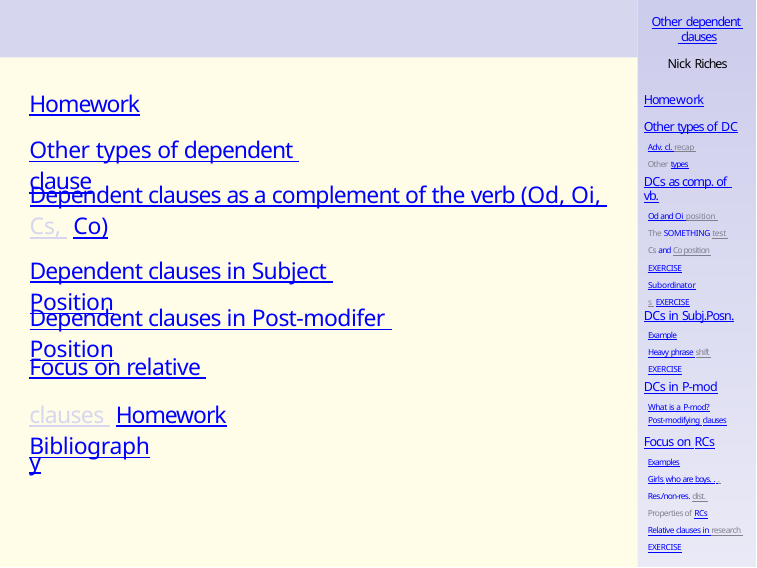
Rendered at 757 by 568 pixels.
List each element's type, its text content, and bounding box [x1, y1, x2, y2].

text_box Homework [641, 90, 705, 107]
text_box Dependent clauses as a complement of the verb (Od, Oi, Cs, Co) [27, 178, 611, 244]
text_box Focus on RCs Examples Girls who are boys. . . Res./non-res. dist. Properties of RCs Relative clauses in research EXERCISE Homework 50 / 51 [641, 437, 751, 568]
text_box Post-modifying clauses [646, 415, 735, 427]
picture [637, 0, 756, 567]
text_box Bibliography [27, 439, 151, 464]
text_box Dependent clauses in Subject Position [27, 254, 394, 301]
text_box DCs in P-mod What is a P-mod? [641, 368, 726, 414]
text_box DCs in Subj.Posn. Example Heavy phrase shift EXERCISE [641, 296, 747, 376]
text_box Other types of DC Adv. cl. recap Other types [641, 107, 749, 171]
text_box DCs as comp. of vb. Od and Oi position The SOMETHING test Cs and Co position EXERCISE Subordinators EXERCISE [641, 173, 740, 296]
text_box Other dependent clauses Nick Riches [648, 13, 746, 71]
text_box Focus on relative clauses Homework [27, 333, 267, 432]
text_box Dependent clauses in Post-modifer Position [27, 301, 446, 367]
text_box Homework Other types of dependent clause [27, 72, 339, 178]
text_box [0, 0, 638, 58]
